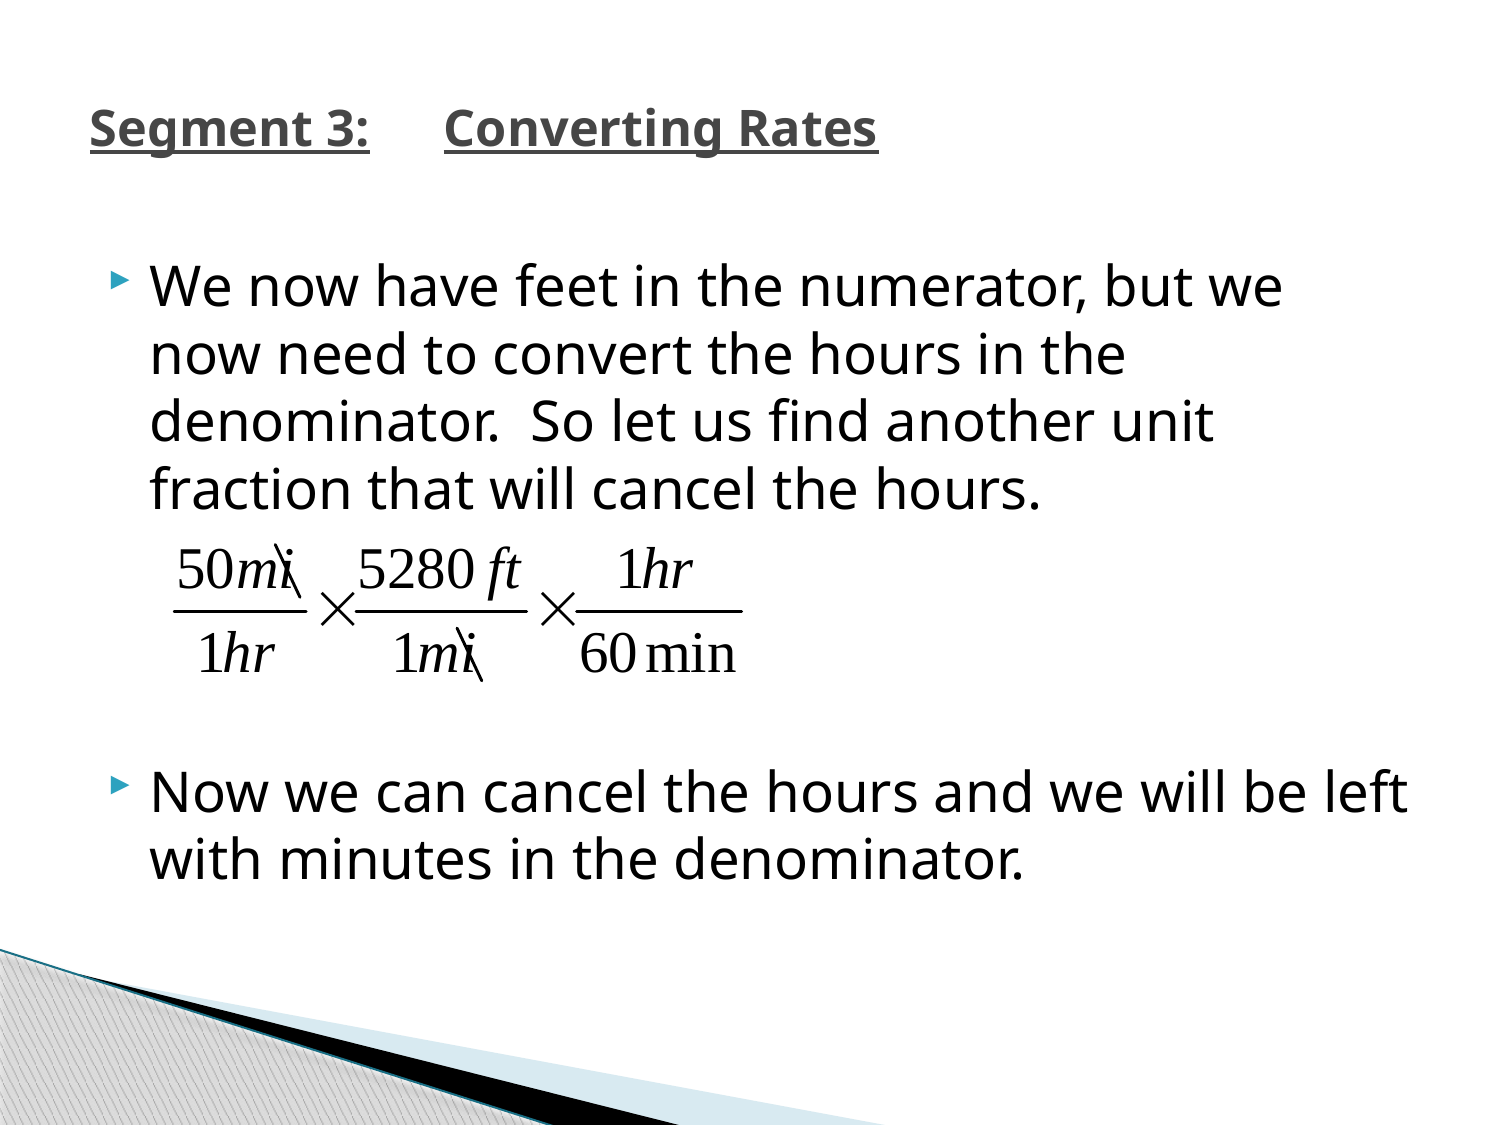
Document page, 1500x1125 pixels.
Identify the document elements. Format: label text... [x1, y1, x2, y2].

title Segment 3: Converting Rates [75, 87, 1425, 225]
list We now have feet in the numerator, but we now need to convert the hours in the denominator. So let us find another unit fraction that will cancel the hours. Now we can cancel the hours and we will be left with minutes in the denominator. [75, 243, 1425, 986]
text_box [164, 532, 756, 696]
